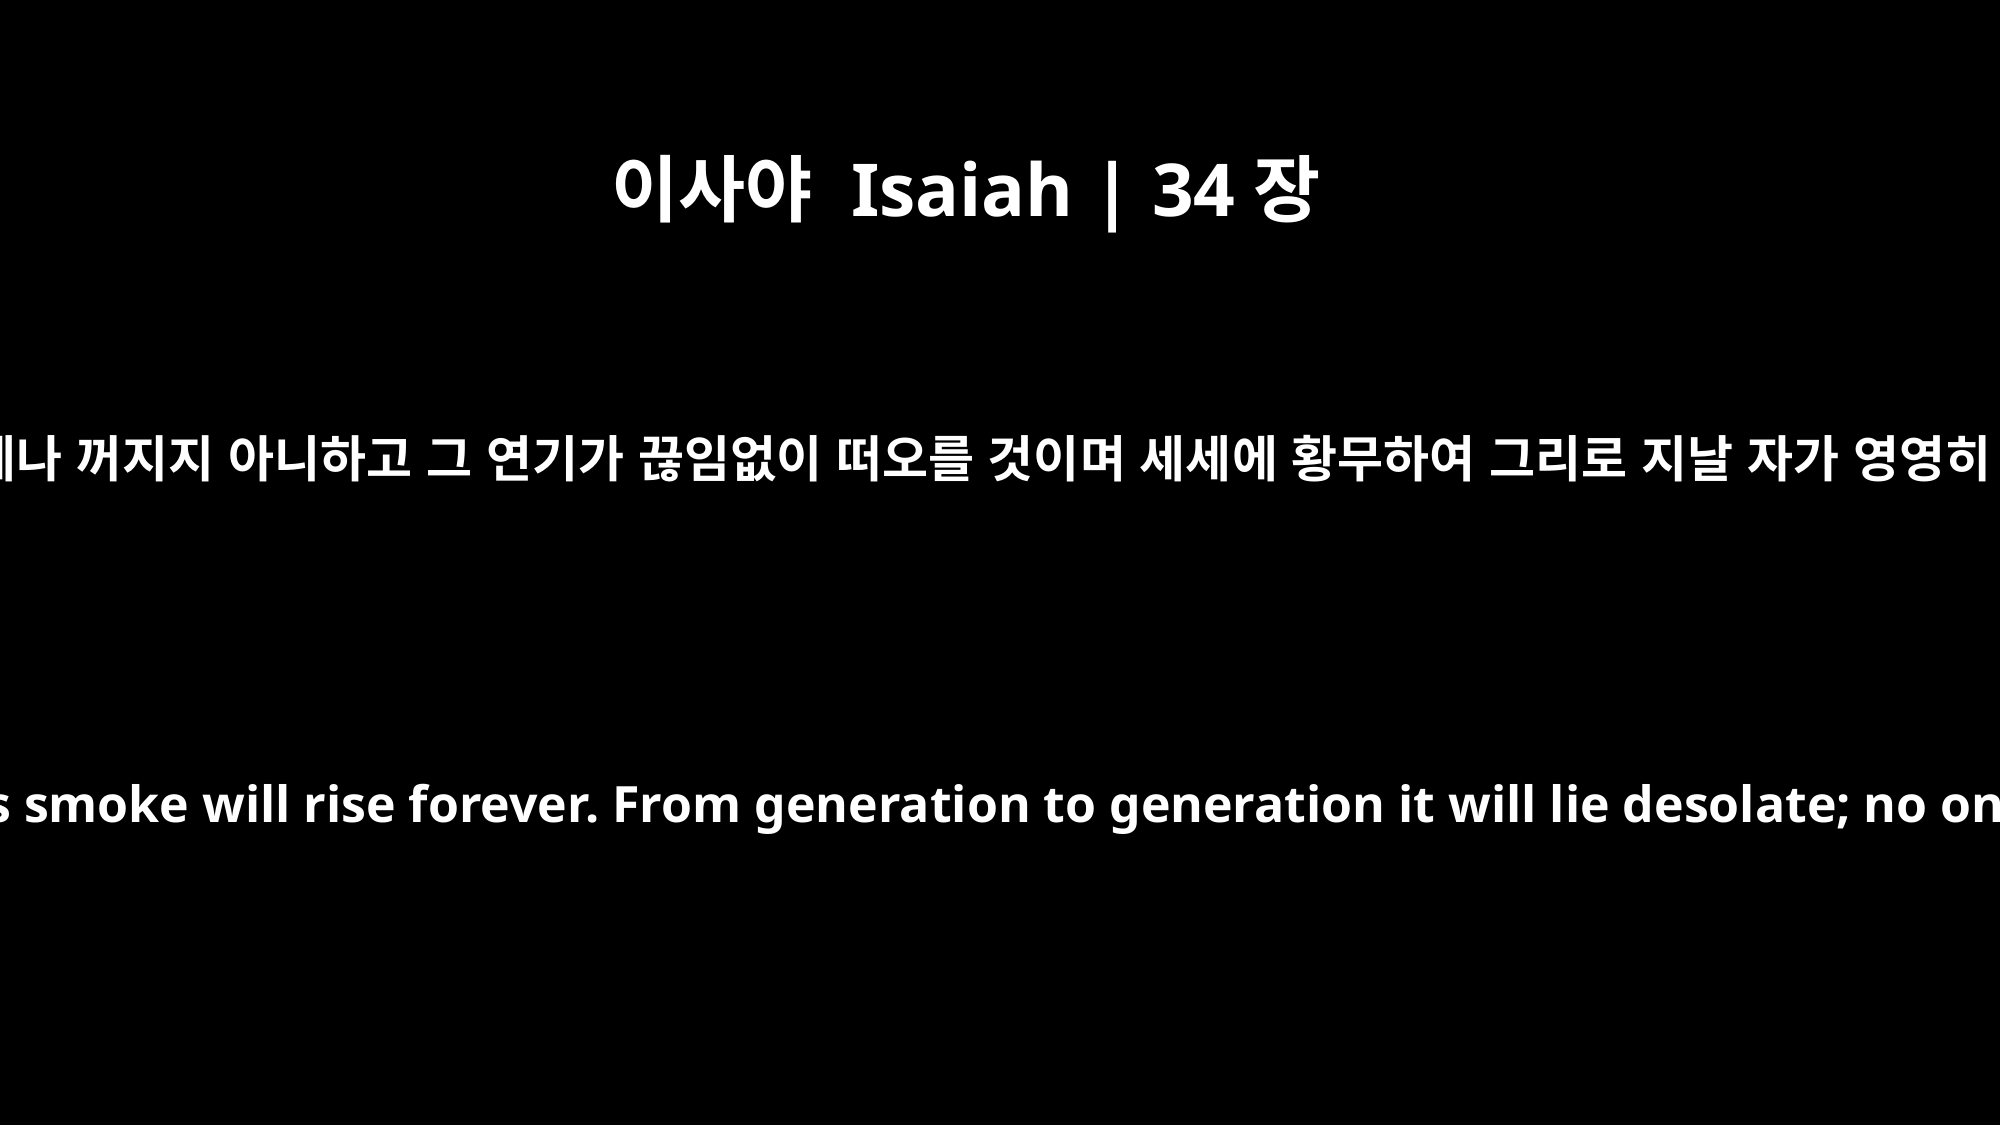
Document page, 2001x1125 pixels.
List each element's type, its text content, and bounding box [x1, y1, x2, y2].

text_box It will not be quenched night and day; its smoke will rise forever. From generation to generation it will lie desolate; no one will ever pass through it again. [0, 764, 2000, 840]
text_box 이사야 Isaiah | 34장 [596, 136, 1336, 239]
text_box 10 낮에나 밤에나 꺼지지 아니하고 그 연기가 끊임없이 떠오를 것이며 세세에 황무하여 그리로 지날 자가 영영히 없겠고 [0, 359, 2000, 495]
